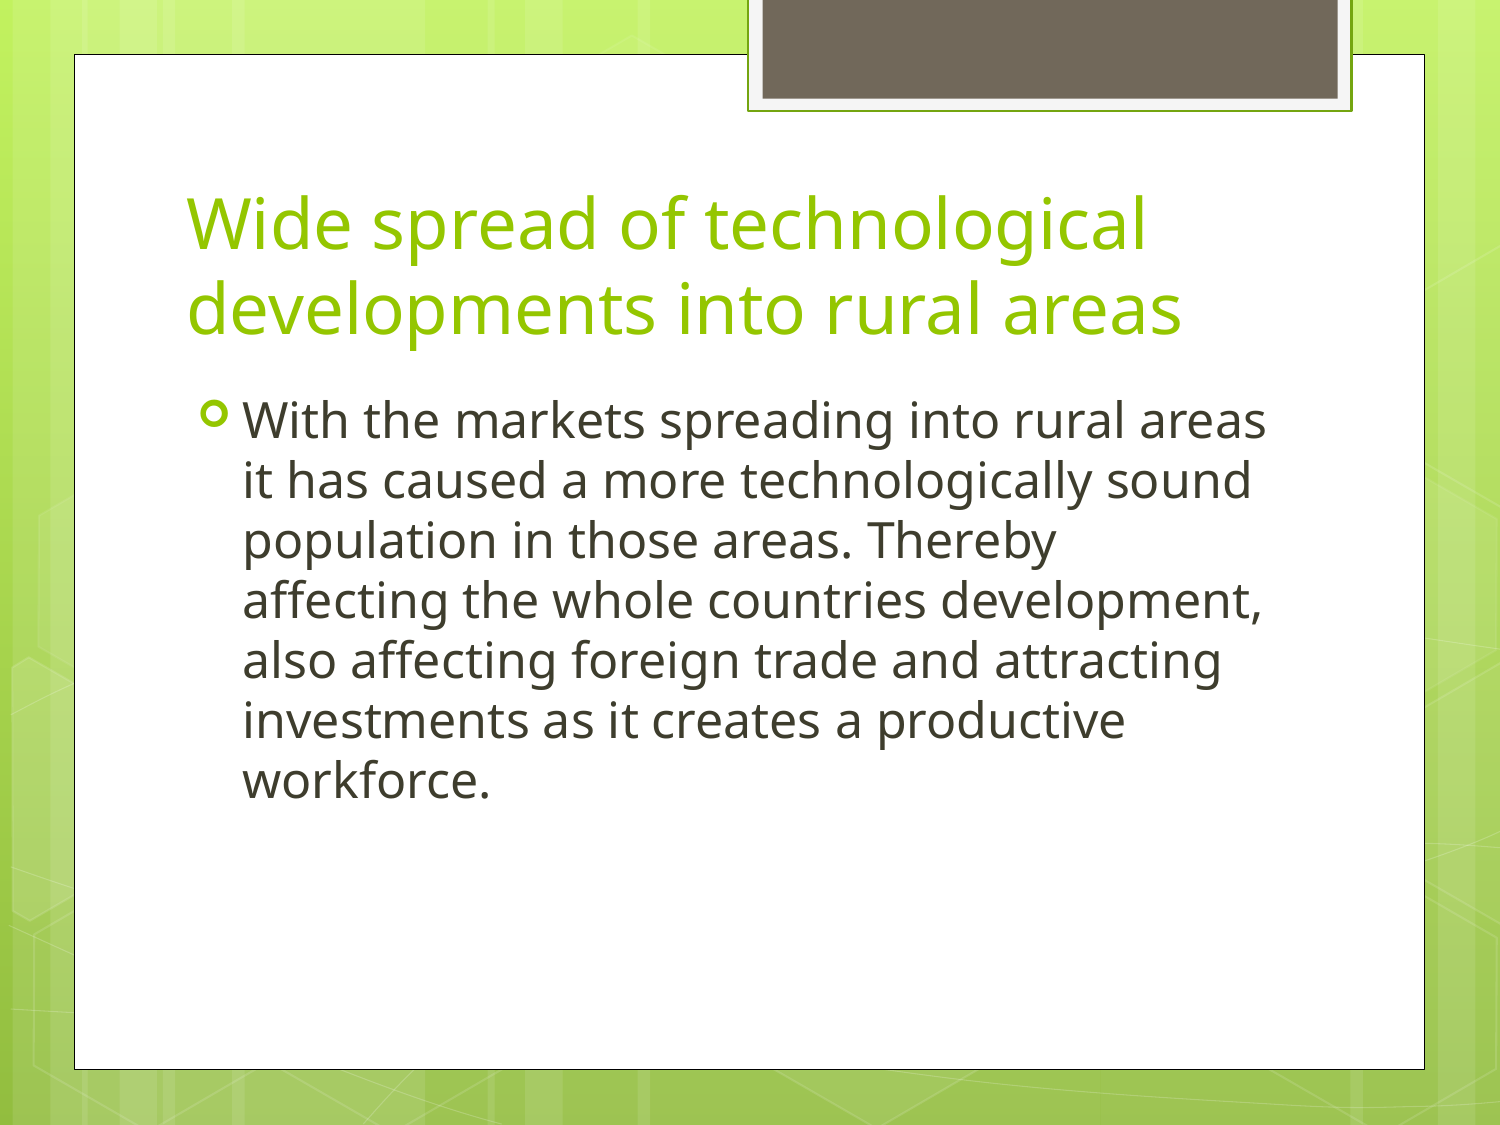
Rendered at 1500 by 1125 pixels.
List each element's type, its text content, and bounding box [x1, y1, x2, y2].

title Wide spread of technological developments into rural areas [171, 168, 1324, 357]
list With the markets spreading into rural areas it has caused a more technologically sound population in those areas. Thereby affecting the whole countries development, also affecting foreign trade and attracting investments as it creates a productive workforce. [171, 381, 1283, 957]
